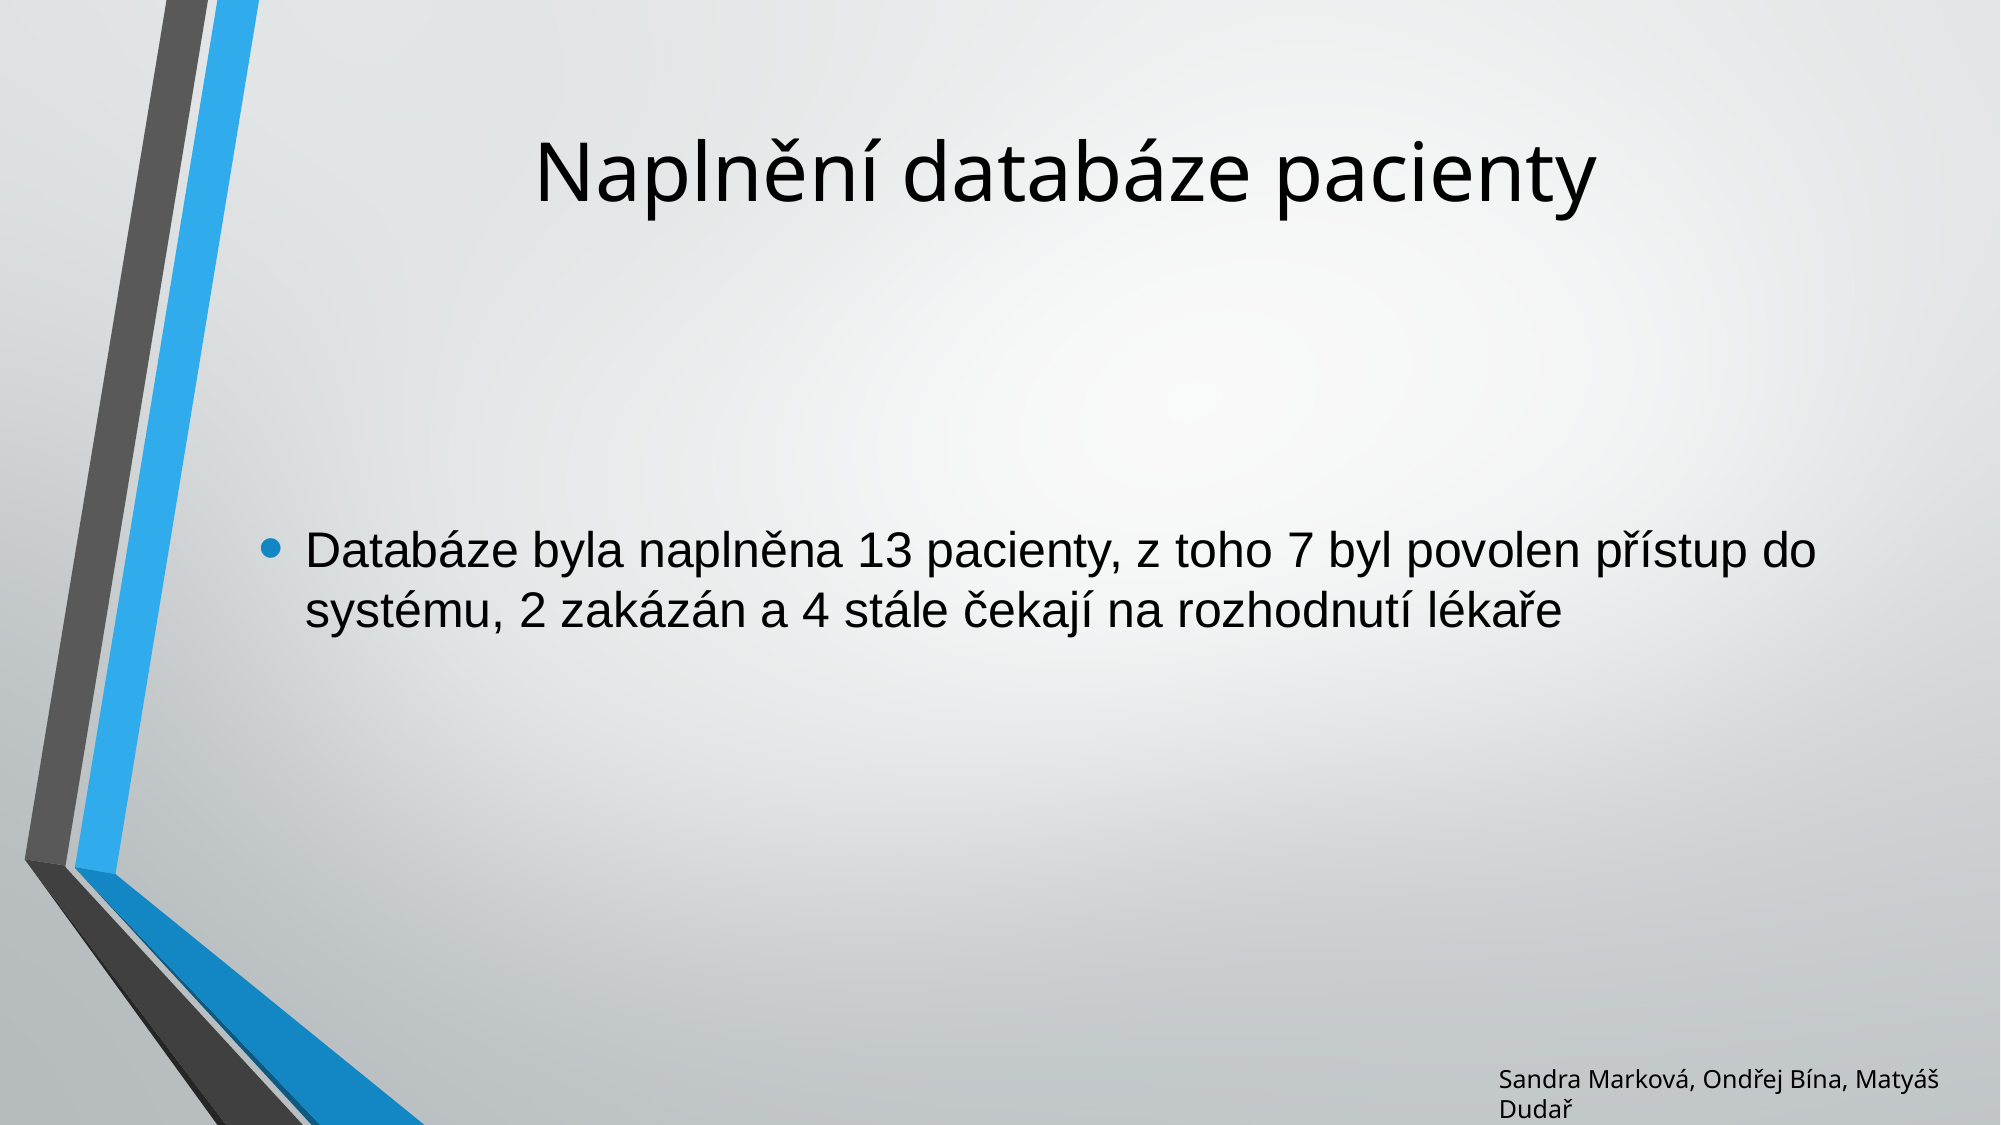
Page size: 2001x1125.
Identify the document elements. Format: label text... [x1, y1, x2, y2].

title Naplnění databáze pacienty [243, 112, 1887, 226]
text_box Sandra Marková, Ondřej Bína, Matyáš Dudař [1484, 1056, 2000, 1125]
list Databáze byla naplněna 13 pacienty, z toho 7 byl povolen přístup do systému, 2 zakázán a 4 stále čekají na rozhodnutí lékaře [243, 287, 1887, 950]
